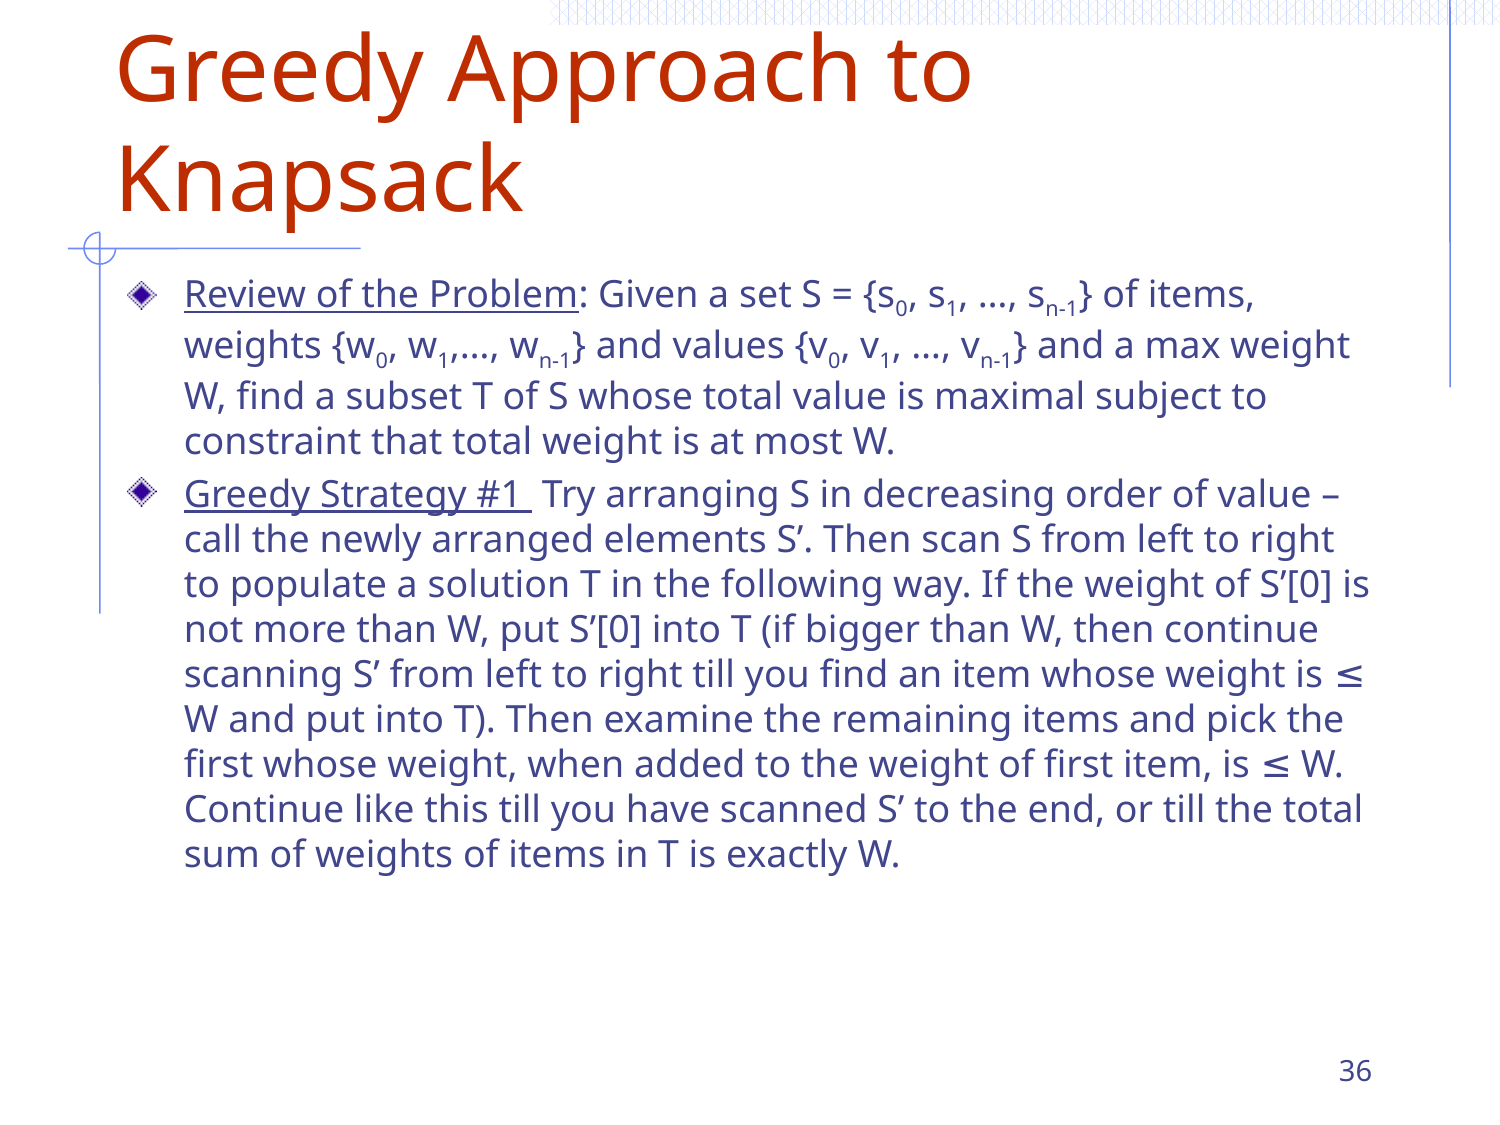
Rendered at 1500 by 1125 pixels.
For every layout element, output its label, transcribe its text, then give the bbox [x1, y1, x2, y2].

slide_number 36 [1074, 1025, 1388, 1100]
list Review of the Problem: Given a set S = {s0, s1, …, sn-1} of items, weights {w0, w1,…, wn-1} and values {v0, v1, …, vn-1} and a max weight W, find a subset T of S whose total value is maximal subject to constraint that total weight is at most W. Greedy Strategy #1 Try arranging S in decreasing order of value – call the newly arranged elements S’. Then scan S from left to right to populate a solution T in the following way. If the weight of S’[0] is not more than W, put S’[0] into T (if bigger than W, then continue scanning S’ from left to right till you find an item whose weight is ≤ W and put into T). Then examine the remaining items and pick the first whose weight, when added to the weight of first item, is ≤ W. Continue like this till you have scanned S’ to the end, or till the total sum of weights of items in T is exactly W. [112, 262, 1388, 938]
picture [127, 281, 157, 310]
picture [127, 477, 157, 507]
title Greedy Approach to Knapsack [99, 50, 1375, 238]
